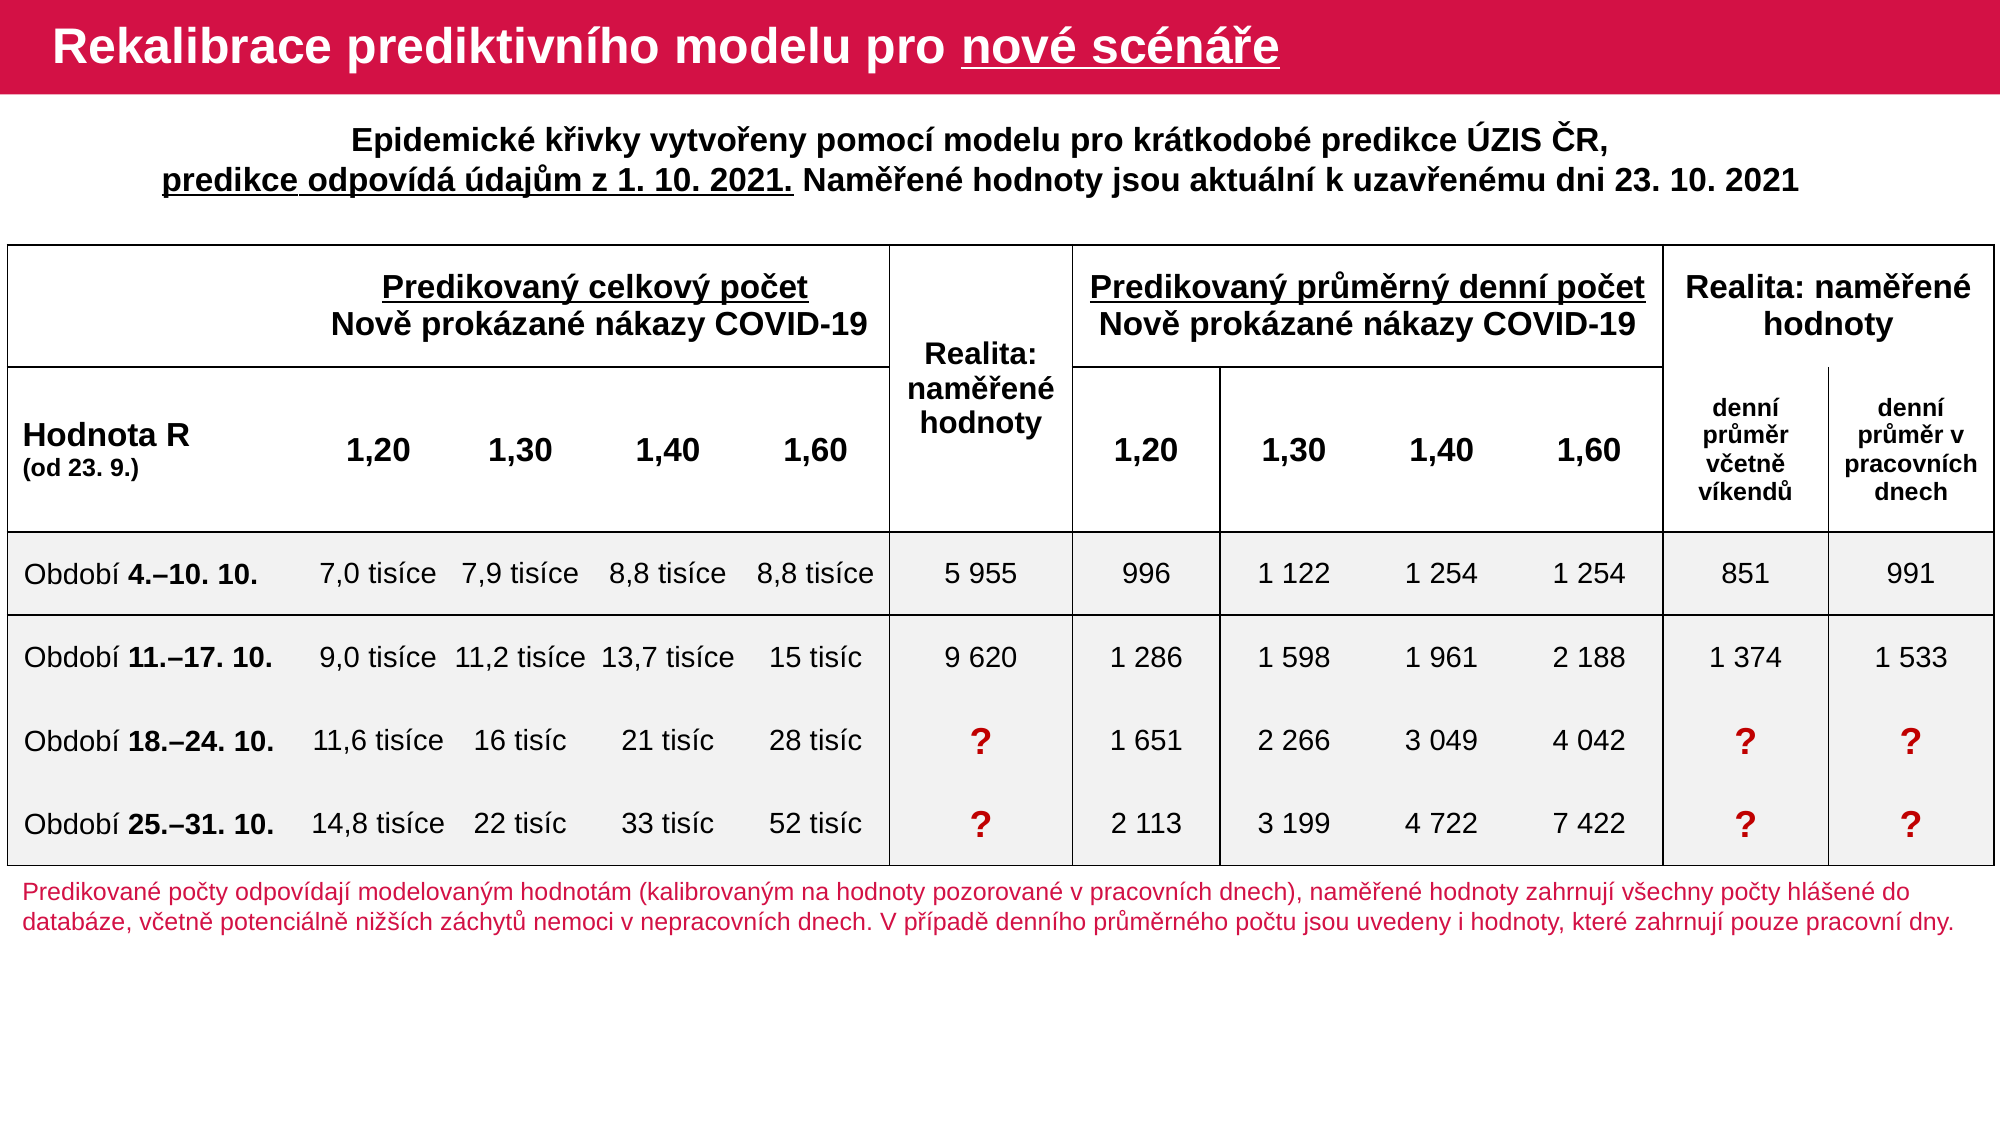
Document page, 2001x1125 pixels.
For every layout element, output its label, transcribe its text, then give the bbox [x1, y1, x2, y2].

table_cell 11,2 tisíce [447, 616, 594, 699]
table_cell 15 tisíc [742, 616, 889, 699]
table_cell denní průměr včetně víkendů [1664, 367, 1828, 531]
table_cell 9 620 [890, 616, 1072, 699]
table_cell 1,20 [310, 368, 447, 531]
table_cell 991 [1829, 533, 1993, 614]
table_cell ? [1829, 699, 1993, 782]
table_cell 996 [1073, 533, 1219, 614]
table_cell 1,60 [742, 368, 889, 531]
table_header Realita: naměřené hodnoty [890, 246, 1072, 531]
table_cell 11,6 tisíce [310, 699, 447, 782]
text_box Predikované počty odpovídají modelovaným hodnotám (kalibrovaným na hodnoty pozorované v pracovních dnech), naměřené hodnoty zahrnují všechny počty hlášené do databáze, včetně potenciálně nižších záchytů nemoci v nepracovních dnech. V případě denního průměrného počtu jsou uvedeny i hodnoty, které zahrnují pouze pracovní dny. [7, 867, 1991, 943]
table_cell Období 4.–10. 10. [8, 533, 310, 614]
table_cell 4 042 [1515, 699, 1662, 782]
table_header Predikovaný celkový počet Nově prokázané nákazy COVID-19 [310, 246, 889, 366]
table_cell 8,8 tisíce [594, 533, 742, 614]
table_cell ? [890, 699, 1072, 782]
table_cell 2 188 [1515, 616, 1662, 699]
table_cell 1,60 [1515, 368, 1662, 531]
table_cell ? [1664, 782, 1828, 865]
table_cell Období 18.–24. 10. [8, 699, 310, 782]
table_cell 1 286 [1073, 616, 1219, 699]
table_cell 1 374 [1664, 616, 1828, 699]
table_cell 9,0 tisíce [310, 616, 447, 699]
table_header Realita: naměřené hodnoty [1664, 246, 1993, 367]
table_cell 5 955 [890, 533, 1072, 614]
table_cell 1 598 [1221, 616, 1368, 699]
title Rekalibrace prediktivního modelu pro nové scénáře [37, 0, 1967, 95]
table_cell 1 651 [1073, 699, 1219, 782]
table_header Predikovaný průměrný denní počet Nově prokázané nákazy COVID-19 [1073, 246, 1662, 366]
table_cell ? [1664, 699, 1828, 782]
table_cell 22 tisíc [447, 782, 594, 865]
table_cell 1 254 [1368, 533, 1515, 614]
table_cell 1 254 [1515, 533, 1662, 614]
table_cell 28 tisíc [742, 699, 889, 782]
table_cell 8,8 tisíce [742, 533, 889, 614]
table_cell 1 122 [1221, 533, 1368, 614]
table_cell 7,9 tisíce [447, 533, 594, 614]
table_cell 1,40 [1368, 368, 1515, 531]
table_cell Období 25.–31. 10. [8, 782, 310, 865]
text_box Epidemické křivky vytvořeny pomocí modelu pro krátkodobé predikce ÚZIS ČR, predikce odpovídá údajům z 1. 10. 2021. Naměřené hodnoty jsou aktuální k uzavřenému dni 23. 10. 2021 [0, 110, 1991, 206]
table_cell 851 [1664, 533, 1828, 614]
table_header [8, 246, 310, 366]
table_cell ? [890, 782, 1072, 865]
table_cell Hodnota R (od 23. 9.) [8, 368, 310, 531]
table_cell 7 422 [1515, 782, 1662, 865]
table_cell denní průměr v pracovních dnech [1829, 367, 1993, 531]
table_cell 52 tisíc [742, 782, 889, 865]
table_cell 3 199 [1221, 782, 1368, 865]
table_cell 1,30 [1221, 368, 1368, 531]
table_cell 16 tisíc [447, 699, 594, 782]
table_cell 21 tisíc [594, 699, 742, 782]
table_cell 7,0 tisíce [310, 533, 447, 614]
table_cell 1 533 [1829, 616, 1993, 699]
table_cell 2 266 [1221, 699, 1368, 782]
table_cell 33 tisíc [594, 782, 742, 865]
table_cell 3 049 [1368, 699, 1515, 782]
table_cell 1,20 [1073, 368, 1219, 531]
table_cell ? [1829, 782, 1993, 865]
table_cell 14,8 tisíce [310, 782, 447, 865]
table_cell 1 961 [1368, 616, 1515, 699]
table_cell 2 113 [1073, 782, 1219, 865]
table_cell 13,7 tisíce [594, 616, 742, 699]
table_cell 1,30 [447, 368, 594, 531]
table_cell 1,40 [594, 368, 742, 531]
table_cell 4 722 [1368, 782, 1515, 865]
table_cell Období 11.–17. 10. [8, 616, 310, 699]
